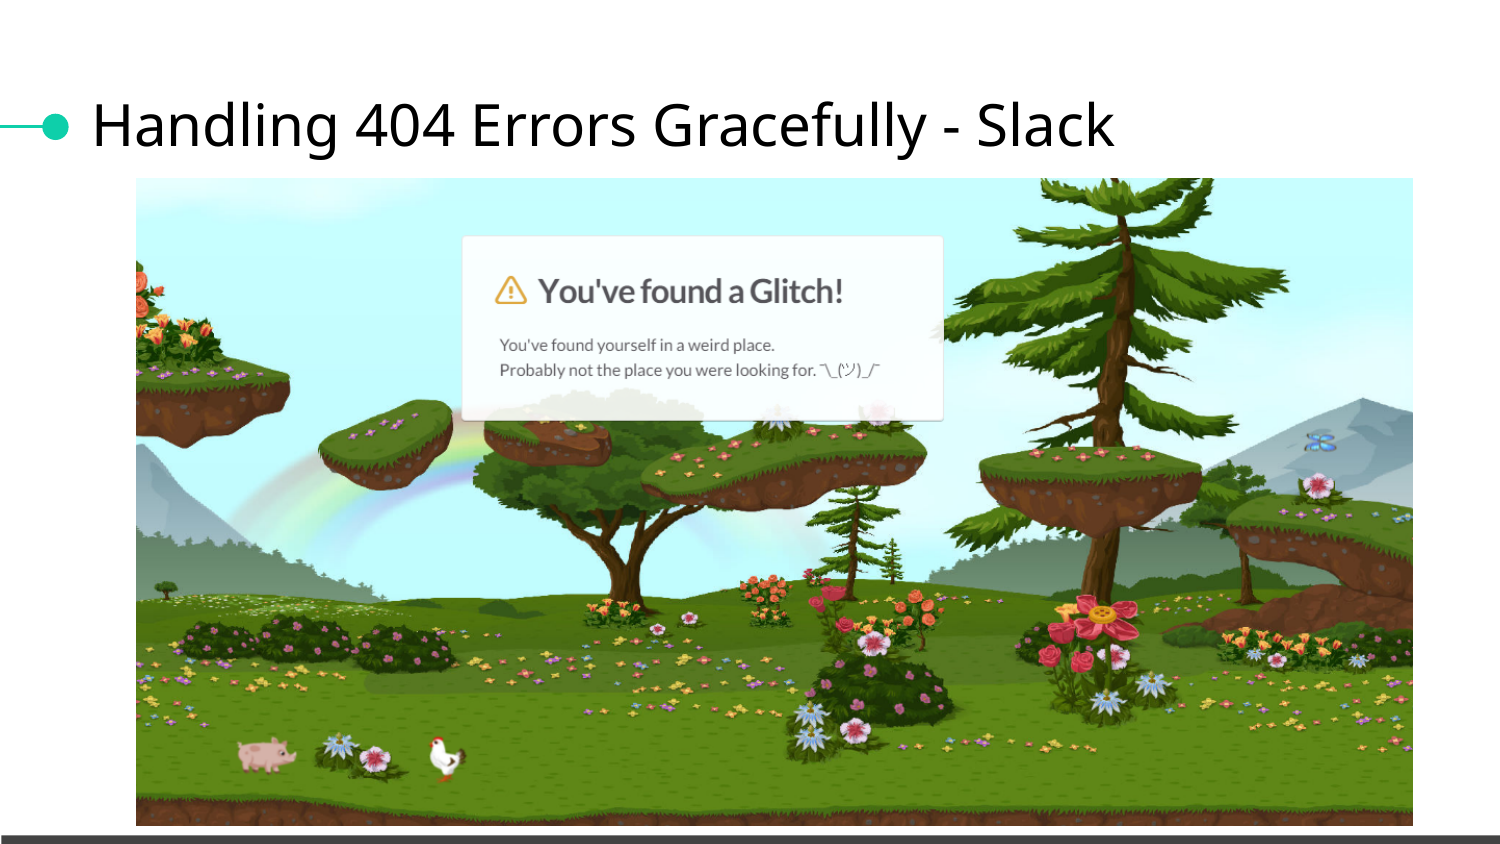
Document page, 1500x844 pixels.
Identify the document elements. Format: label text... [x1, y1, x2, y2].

picture [136, 178, 1414, 826]
title Handling 404 Errors Gracefully - Slack [76, 72, 1474, 167]
